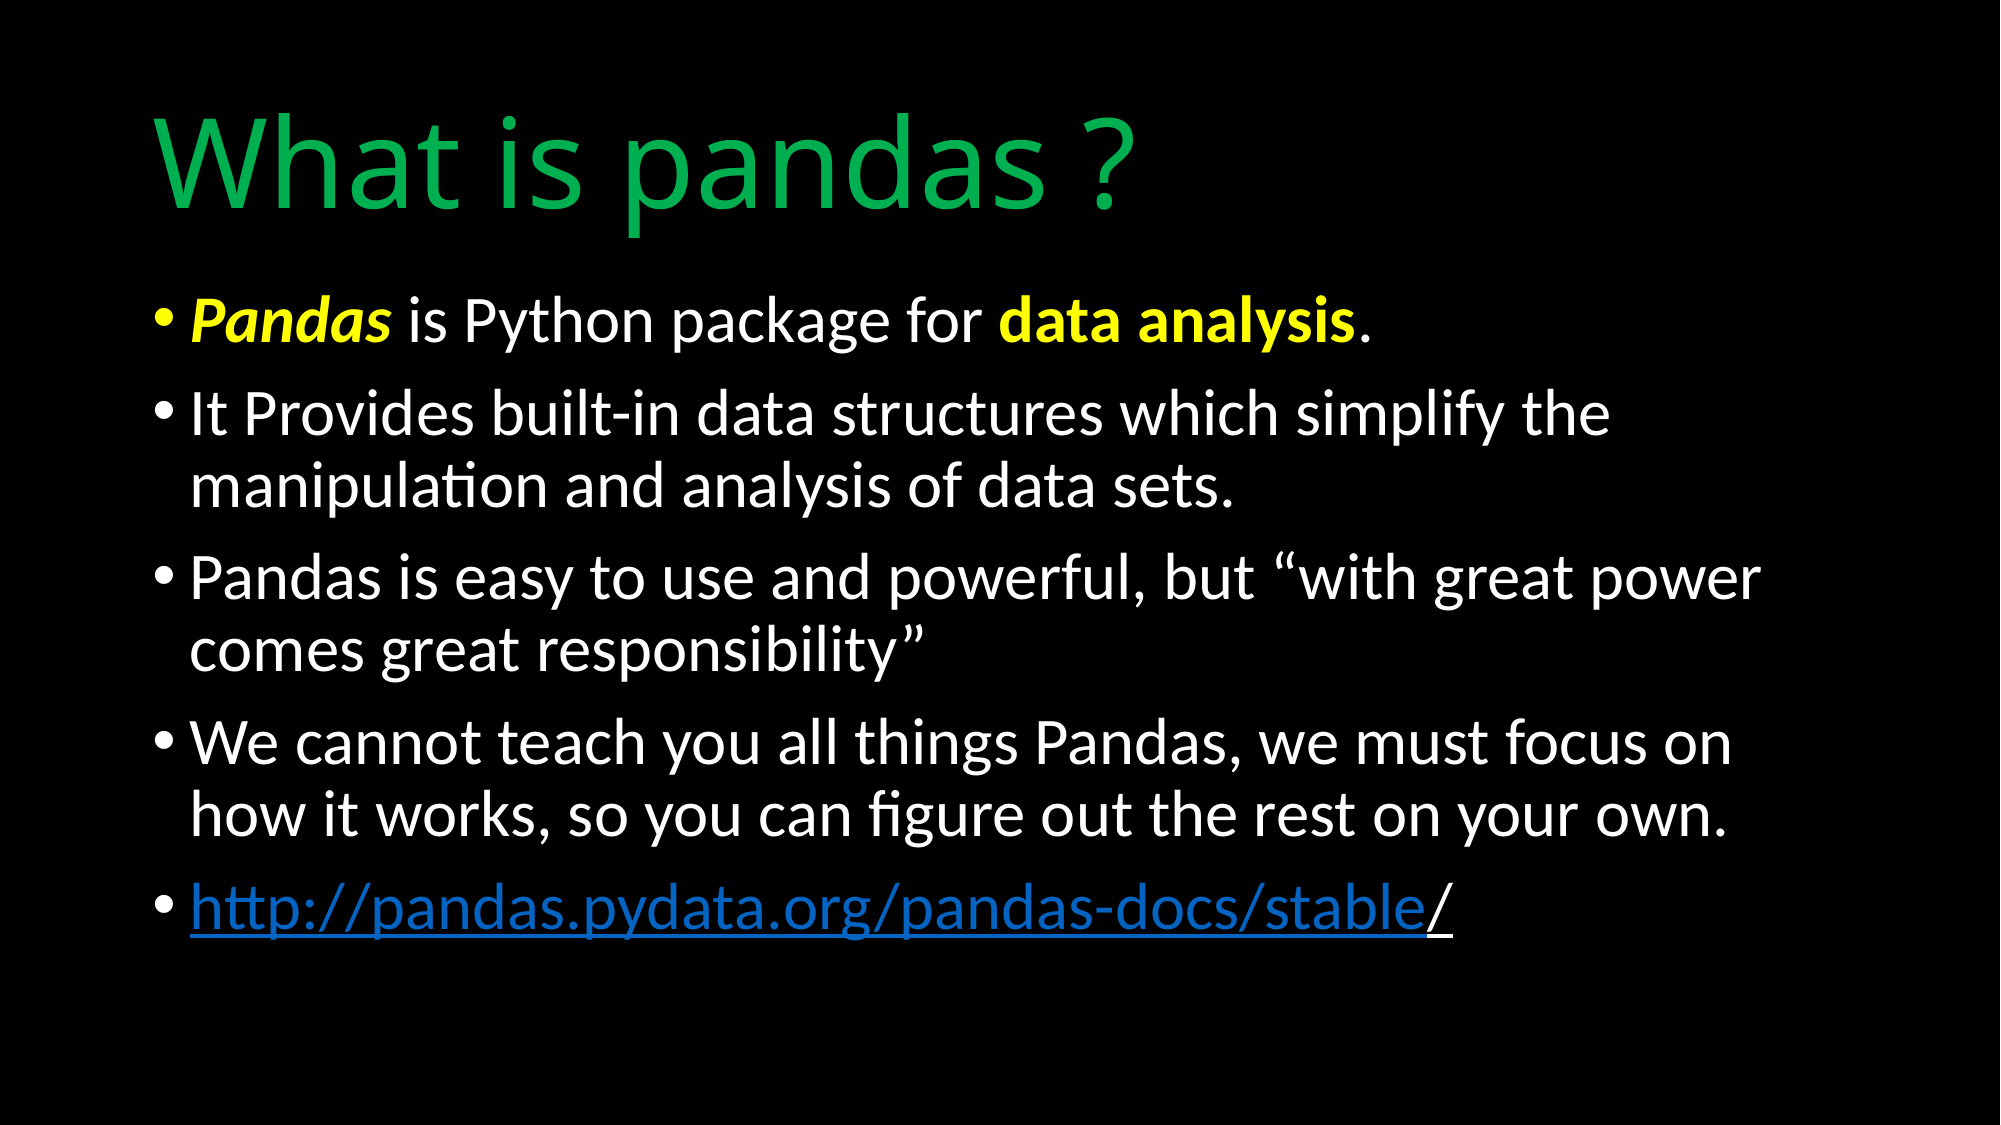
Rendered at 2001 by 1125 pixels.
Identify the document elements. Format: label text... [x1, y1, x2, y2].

list Pandas is Python package for data analysis. It Provides built-in data structures which simplify the manipulation and analysis of data sets. Pandas is easy to use and powerful, but “with great power comes great responsibility” We cannot teach you all things Pandas, we must focus on how it works, so you can figure out the rest on your own. http://pandas.pydata.org/pandas-docs/stable/ [137, 277, 1863, 1014]
title What is pandas ? [137, 59, 1863, 277]
